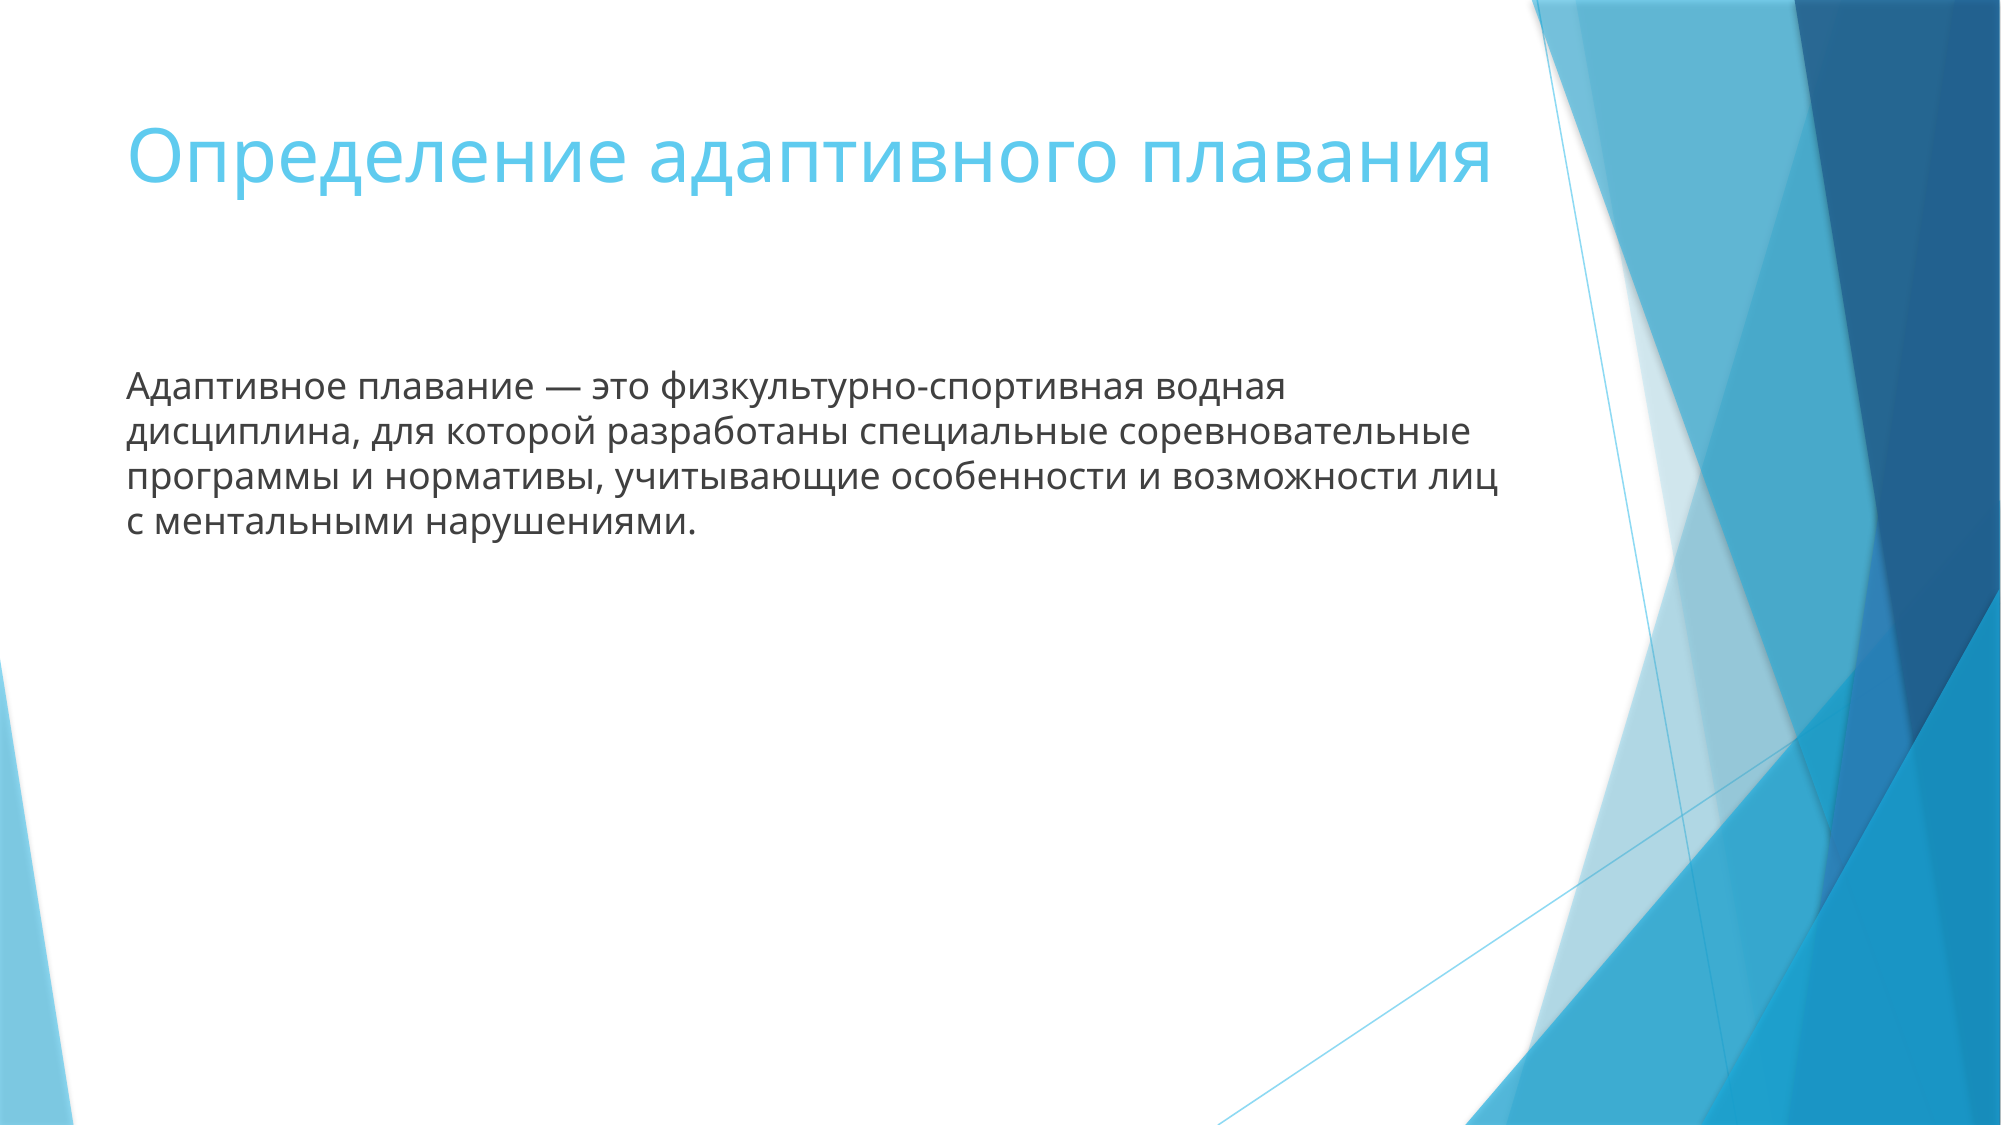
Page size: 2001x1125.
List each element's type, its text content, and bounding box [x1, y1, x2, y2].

title Определение адаптивного плавания [111, 99, 1522, 317]
list Адаптивное плавание — это физкультурно-спортивная водная дисциплина, для которой разработаны специальные соревновательные программы и нормативы, учитывающие особенности и возможности лиц с ментальными нарушениями. [111, 354, 1522, 992]
